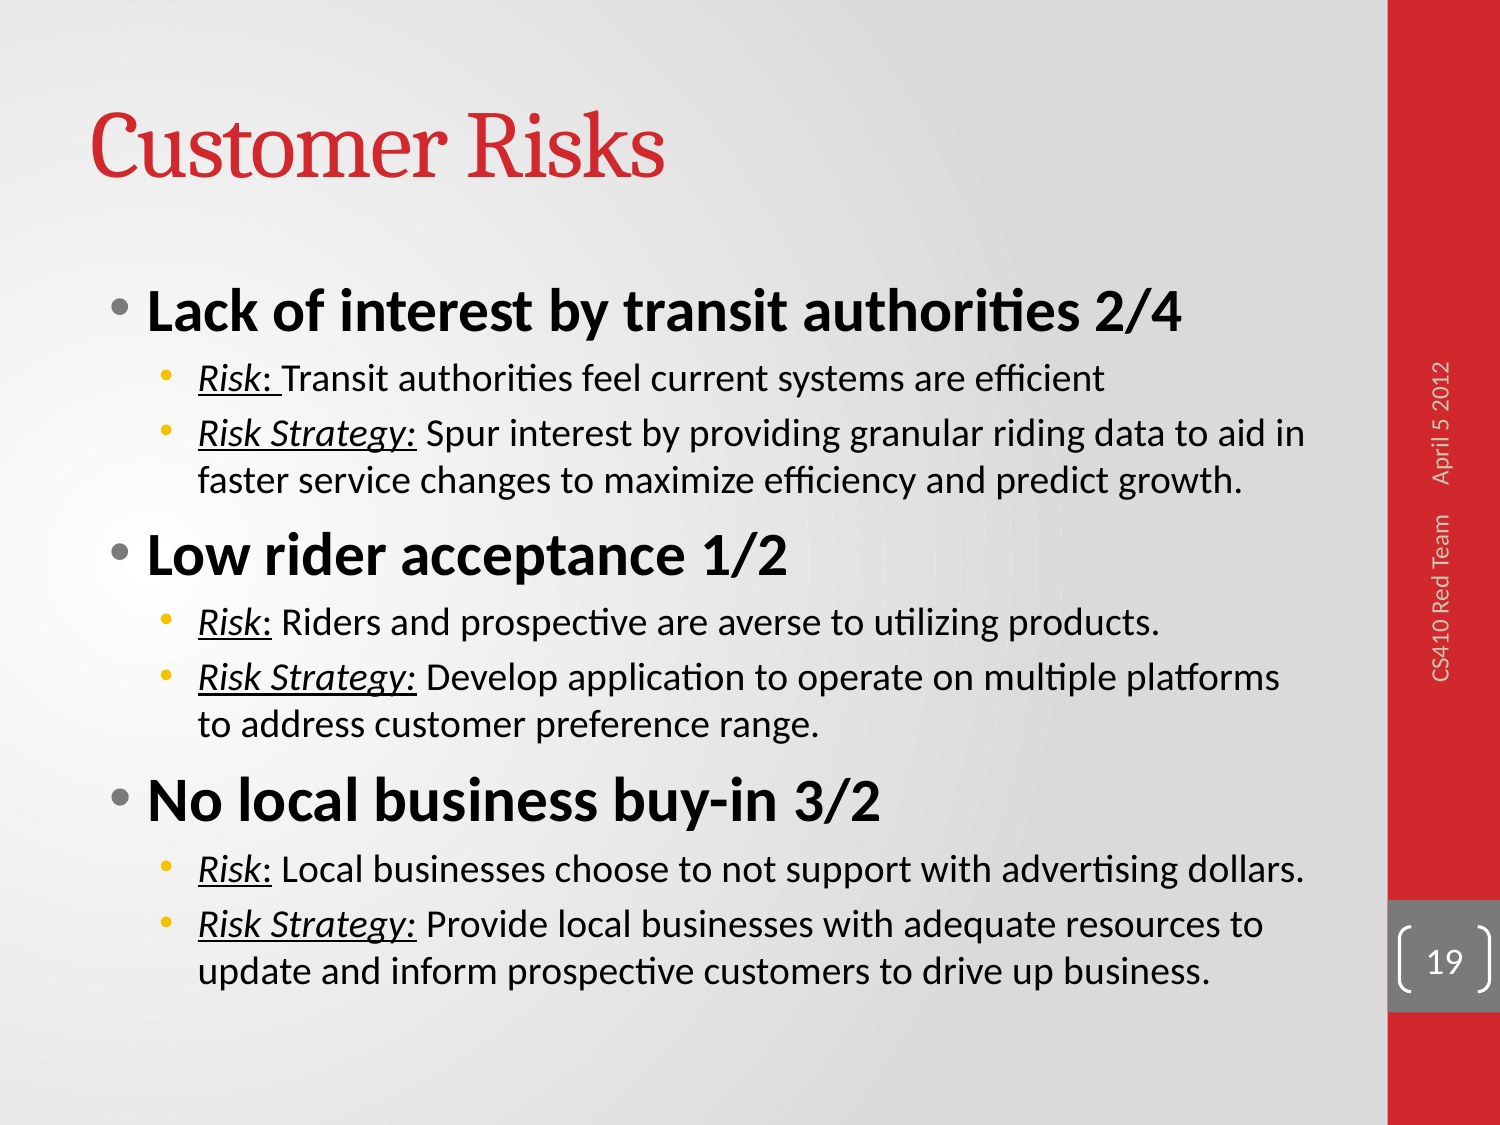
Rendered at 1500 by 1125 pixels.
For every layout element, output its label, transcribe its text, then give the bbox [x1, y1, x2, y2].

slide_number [1408, 100, 1469, 500]
footer CS410 Red Team [1408, 500, 1469, 889]
slide_number 19 [1397, 925, 1492, 994]
title Customer Risks [75, 45, 1325, 233]
list Lack of interest by transit authorities 2/4 Risk: Transit authorities feel current systems are efficient Risk Strategy: Spur interest by providing granular riding data to aid in faster service changes to maximize efficiency and predict growth. Low rider acceptance 1/2 Risk: Riders and prospective are averse to utilizing products. Risk Strategy: Develop application to operate on multiple platforms to address customer preference range. No local business buy-in 3/2 Risk: Local businesses choose to not support with advertising dollars. Risk Strategy: Provide local businesses with adequate resources to update and inform prospective customers to drive up business. [75, 262, 1325, 1050]
